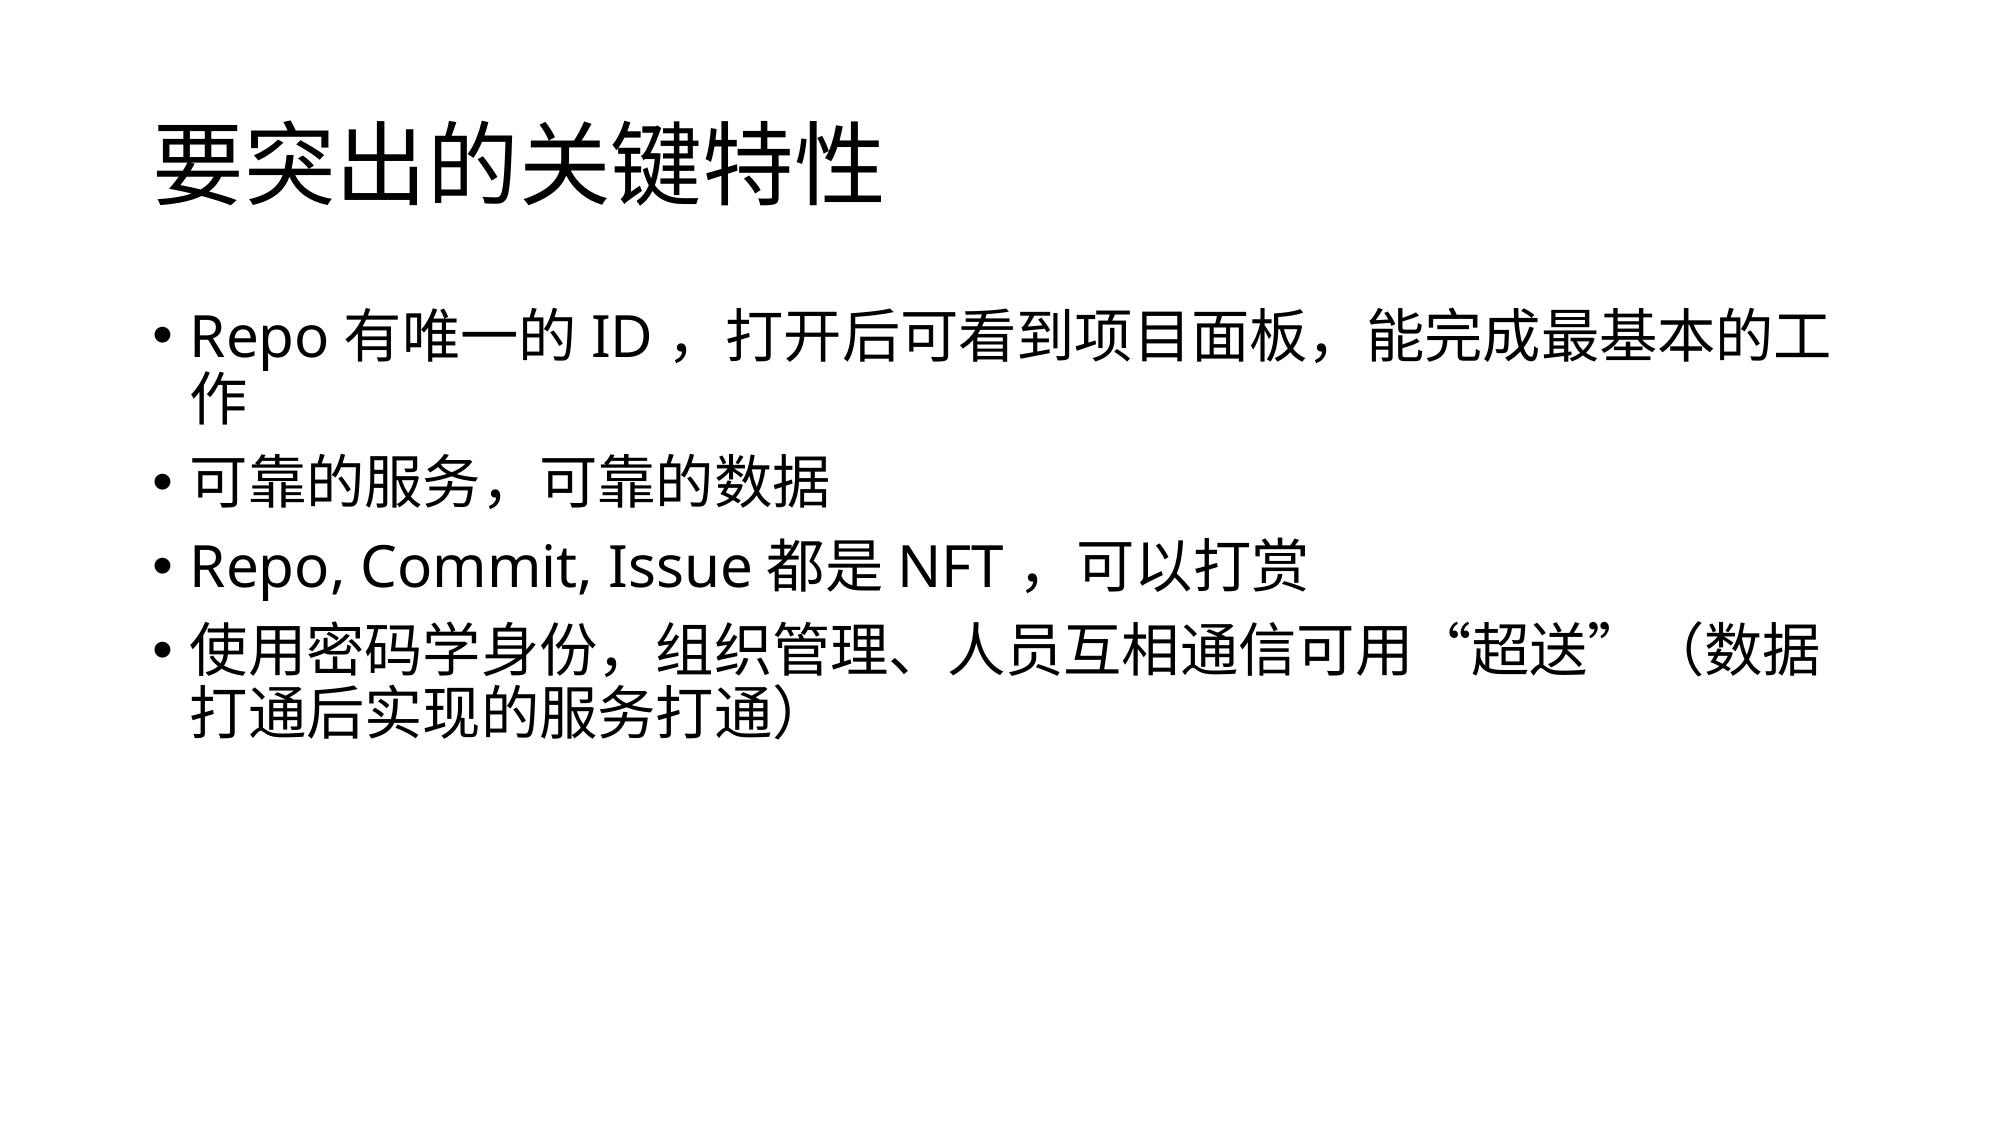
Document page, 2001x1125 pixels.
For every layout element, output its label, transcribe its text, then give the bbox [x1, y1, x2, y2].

title 要突出的关键特性 [137, 59, 1863, 278]
list Repo有唯一的ID，打开后可看到项目面板，能完成最基本的工作 可靠的服务，可靠的数据 Repo, Commit, Issue都是NFT，可以打赏 使用密码学身份，组织管理、人员互相通信可用“超送”（数据打通后实现的服务打通） [137, 299, 1863, 1014]
